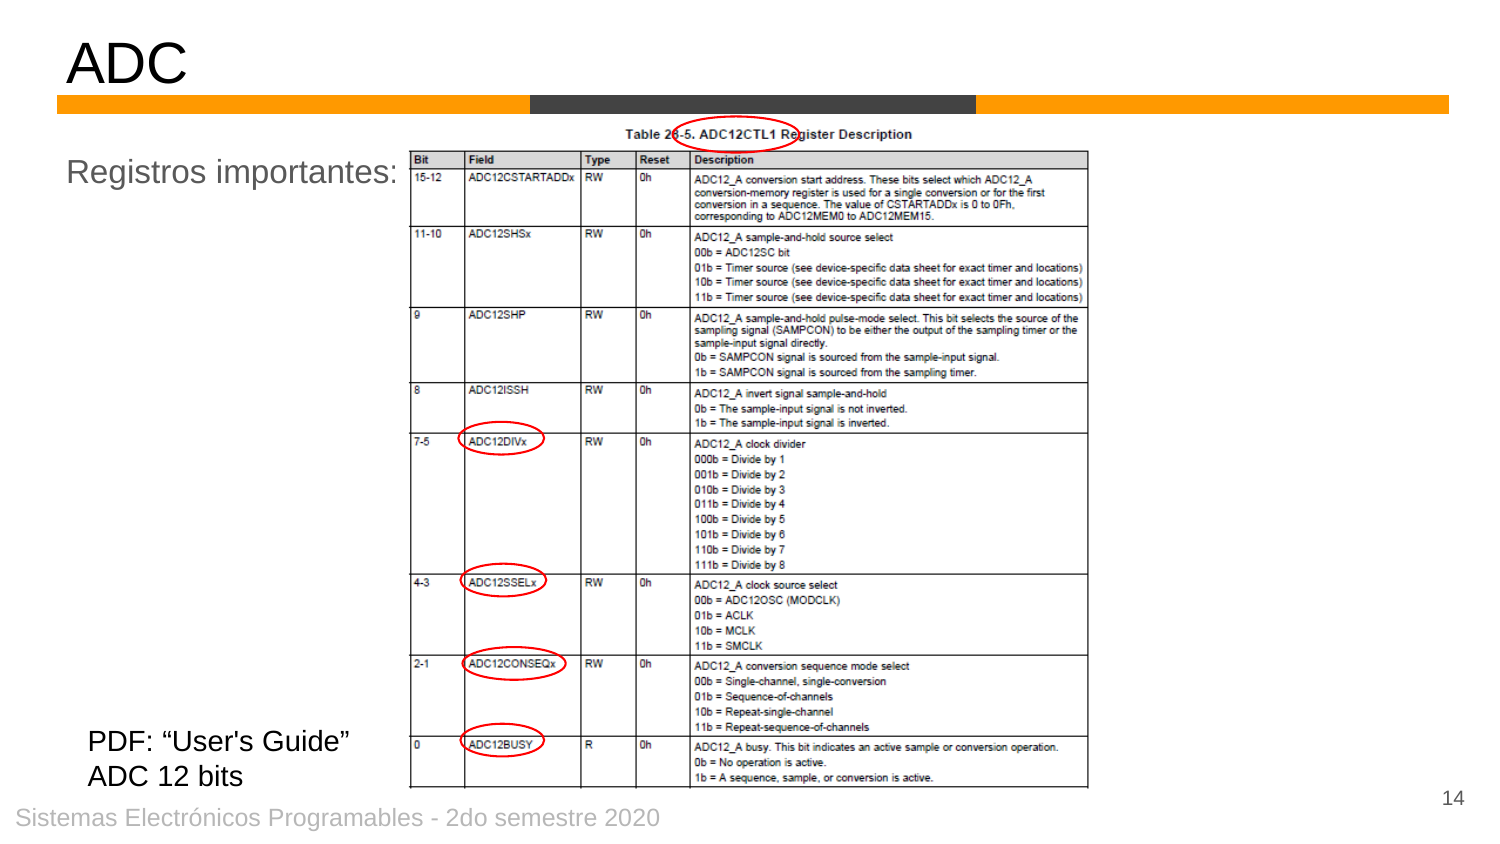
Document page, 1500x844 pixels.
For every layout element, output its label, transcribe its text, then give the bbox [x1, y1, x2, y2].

picture [395, 119, 1105, 798]
text_box PDF: “User's Guide” ADC 12 bits [72, 714, 365, 800]
slide_number 14 [1389, 764, 1480, 830]
list Registros importantes: [51, 129, 390, 185]
title ADC [51, 10, 1449, 105]
text_box [697, 114, 775, 118]
